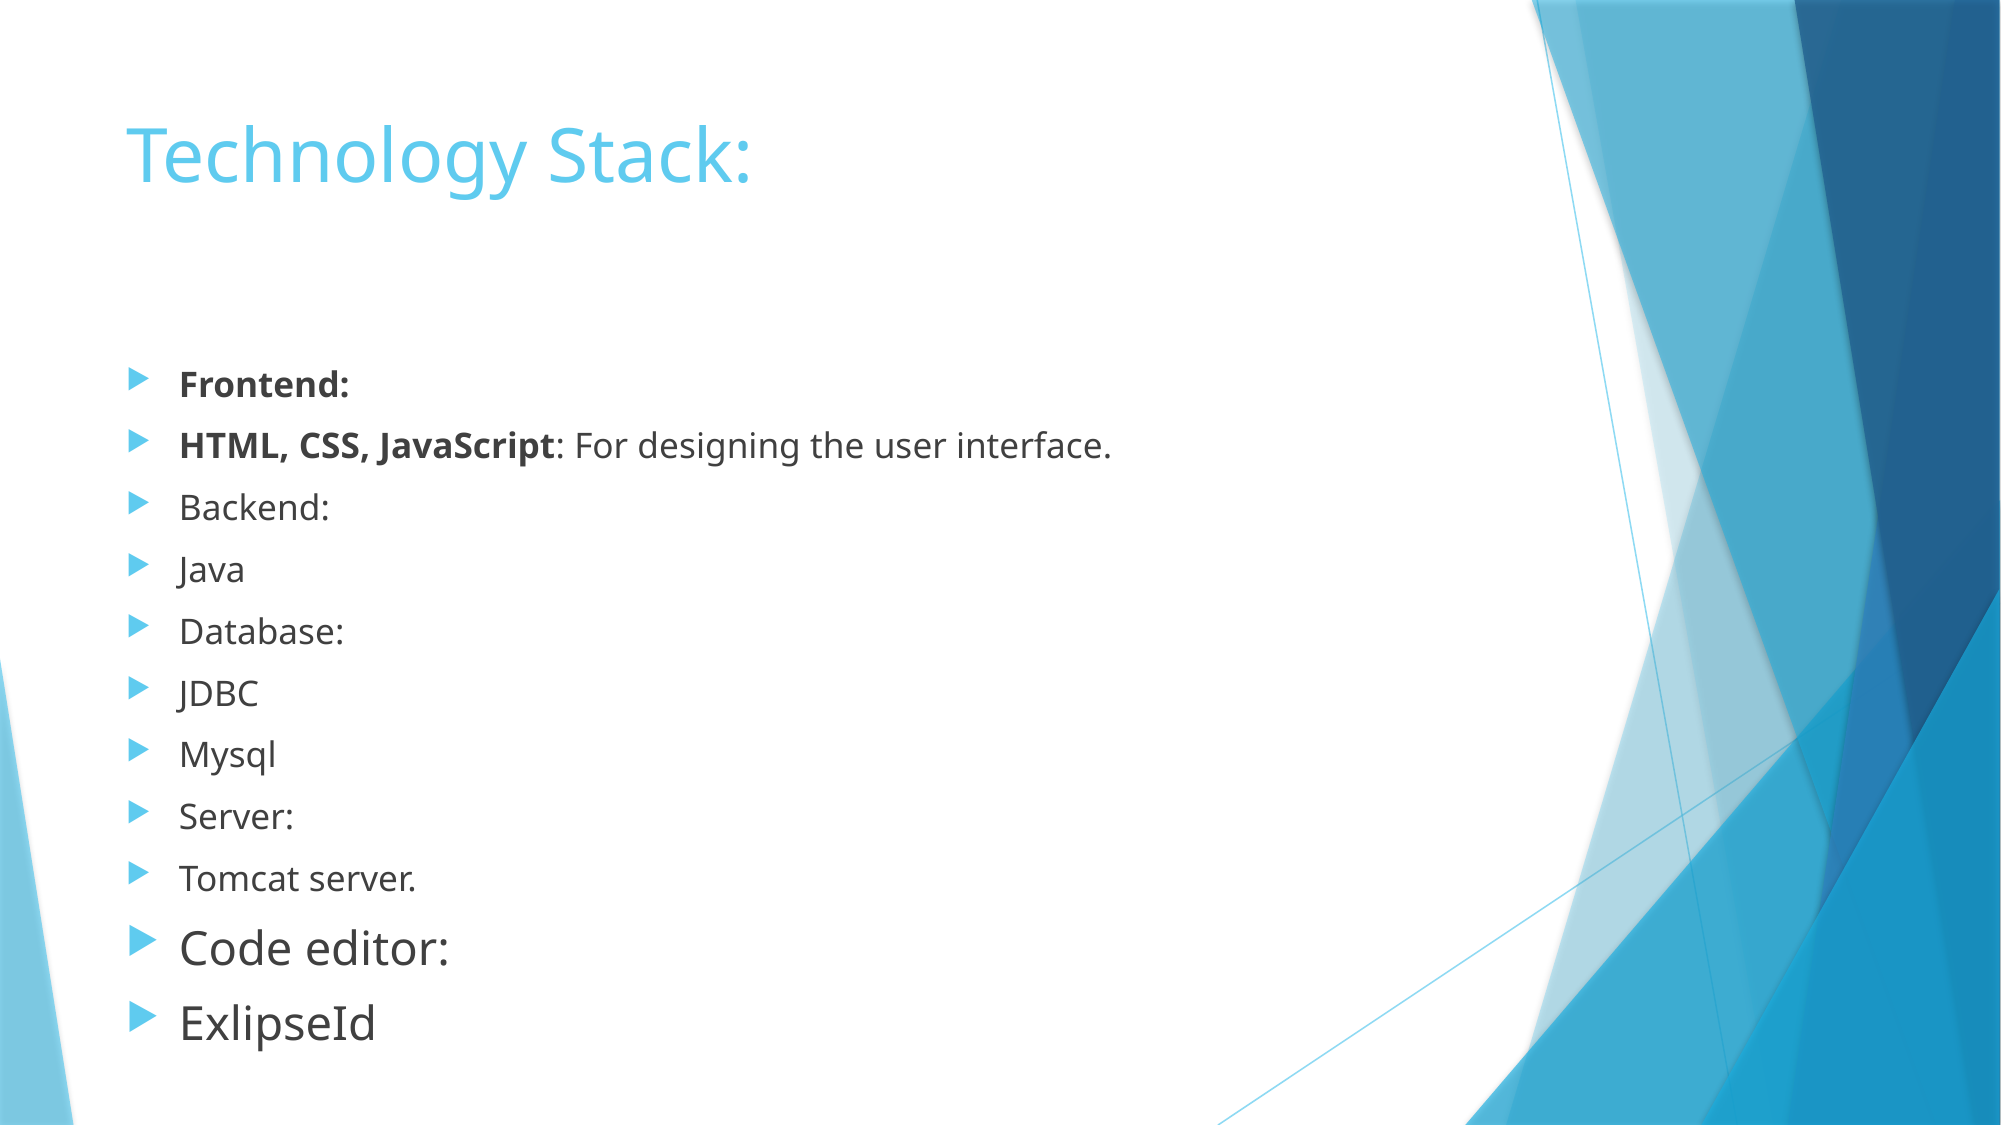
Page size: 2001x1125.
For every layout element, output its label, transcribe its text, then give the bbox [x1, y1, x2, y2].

title Technology Stack: [111, 99, 1522, 317]
list Frontend: HTML, CSS, JavaScript: For designing the user interface. Backend: Java Database: JDBC Mysql Server: Tomcat server. Code editor: ExlipseId [111, 354, 1522, 1061]
